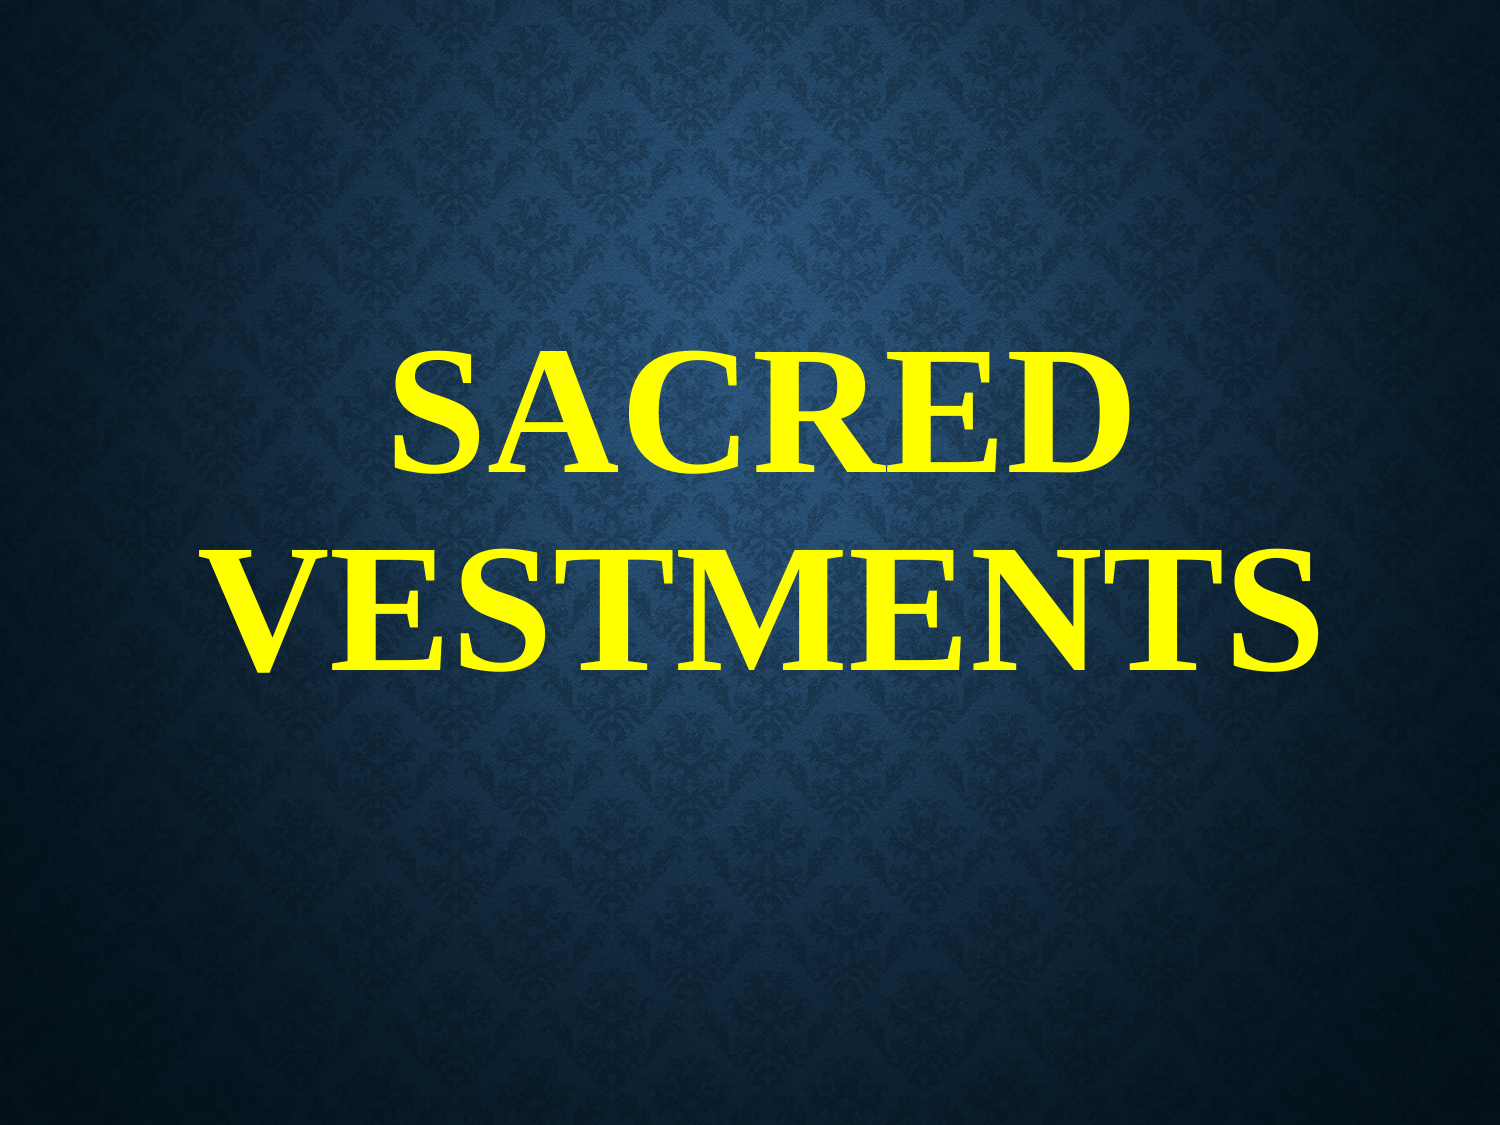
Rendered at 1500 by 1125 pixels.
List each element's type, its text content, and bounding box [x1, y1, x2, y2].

title SACRED VESTMENTS [75, 145, 1450, 1100]
